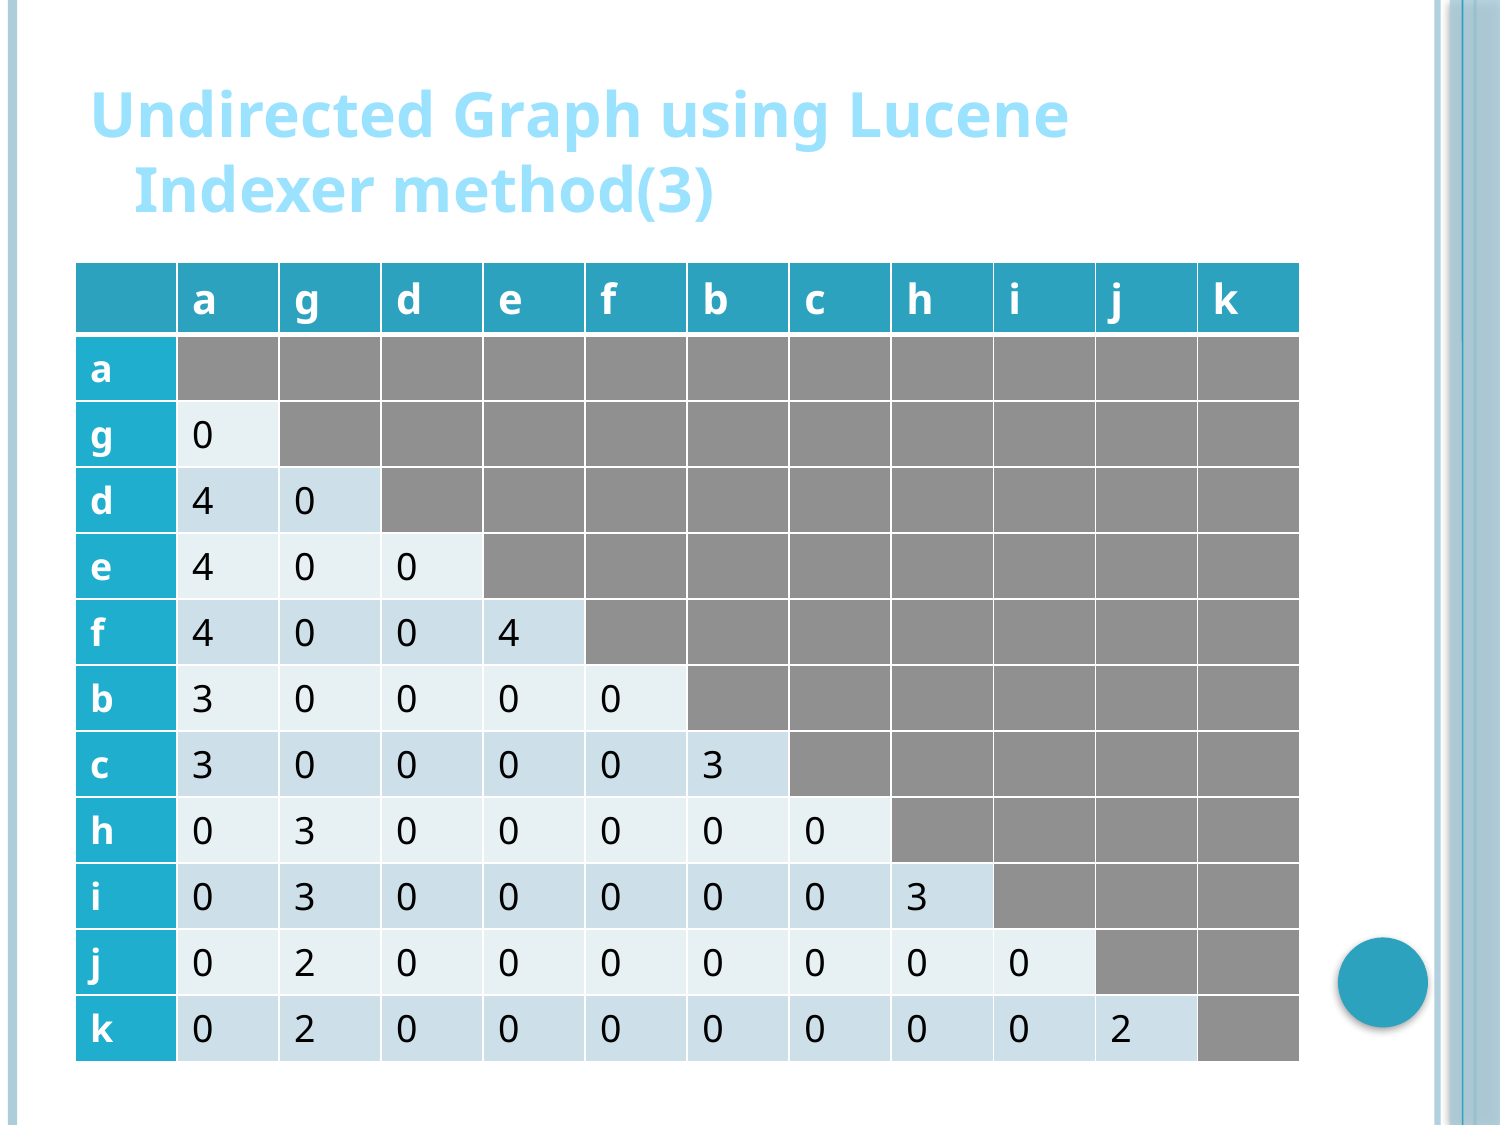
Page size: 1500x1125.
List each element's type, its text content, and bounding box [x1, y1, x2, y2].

table_cell 3 [688, 732, 788, 796]
table_cell [280, 402, 380, 466]
table_cell 0 [382, 666, 482, 730]
table_header c [790, 263, 890, 332]
table_cell 0 [688, 996, 788, 1061]
table_cell a [76, 337, 176, 400]
table_cell [1198, 600, 1299, 664]
table_cell 3 [178, 666, 278, 730]
table_cell [892, 600, 993, 664]
table_cell [1096, 864, 1197, 928]
table_cell [790, 666, 890, 730]
table_cell e [76, 534, 176, 598]
table_cell 0 [586, 798, 686, 862]
table_cell 2 [1096, 996, 1197, 1061]
table_cell [1198, 732, 1299, 796]
table_header i [994, 263, 1095, 332]
table_cell [688, 666, 788, 730]
table_cell 0 [178, 402, 278, 466]
table_cell 0 [382, 798, 482, 862]
table_cell 0 [586, 930, 686, 994]
table_cell 0 [382, 732, 482, 796]
table_cell [994, 534, 1095, 598]
table_cell [484, 534, 584, 598]
table_cell 0 [994, 930, 1095, 994]
table_cell i [76, 864, 176, 928]
table_cell [382, 337, 482, 400]
table_cell 4 [178, 534, 278, 598]
table_header h [892, 263, 993, 332]
table_cell 0 [586, 666, 686, 730]
table_cell 0 [178, 864, 278, 928]
table_cell [688, 534, 788, 598]
table_cell 0 [484, 666, 584, 730]
table_cell [382, 468, 482, 532]
table_cell [1096, 798, 1197, 862]
table_cell [994, 798, 1095, 862]
table_cell b [76, 666, 176, 730]
table_cell [586, 534, 686, 598]
table_cell 4 [484, 600, 584, 664]
table_cell 0 [382, 864, 482, 928]
table_cell [1096, 468, 1197, 532]
table_cell 0 [688, 930, 788, 994]
table_cell 0 [484, 798, 584, 862]
table_cell [1198, 402, 1299, 466]
table_cell [586, 402, 686, 466]
table_cell [892, 468, 993, 532]
table_cell [382, 402, 482, 466]
table_cell 0 [892, 996, 993, 1061]
table_cell [1198, 996, 1299, 1061]
table_cell [1096, 534, 1197, 598]
table_cell 0 [178, 930, 278, 994]
table_cell [790, 600, 890, 664]
table_cell [1096, 666, 1197, 730]
table_cell 0 [484, 864, 584, 928]
table_cell [994, 337, 1095, 400]
table_cell [1198, 337, 1299, 400]
table_cell 0 [586, 864, 686, 928]
table_cell d [76, 468, 176, 532]
table_cell 2 [280, 930, 380, 994]
table_cell [688, 337, 788, 400]
table_cell [484, 402, 584, 466]
table_header d [382, 263, 482, 332]
table_cell 0 [280, 666, 380, 730]
title Undirected Graph using Lucene Indexer method(3) [75, 45, 1300, 233]
table_cell 0 [484, 930, 584, 994]
table_cell 0 [382, 996, 482, 1061]
table_cell [892, 337, 993, 400]
table_cell [1096, 930, 1197, 994]
table_header b [688, 263, 788, 332]
table_cell [1198, 798, 1299, 862]
table_cell [790, 534, 890, 598]
table_cell 0 [790, 996, 890, 1061]
table_cell 0 [790, 864, 890, 928]
table_cell [994, 666, 1095, 730]
table_cell j [76, 930, 176, 994]
table_cell 0 [280, 468, 380, 532]
table_header j [1096, 263, 1197, 332]
table_header g [280, 263, 380, 332]
table_cell [1096, 732, 1197, 796]
table_header e [484, 263, 584, 332]
table_cell 0 [688, 864, 788, 928]
table_cell 0 [586, 732, 686, 796]
table_cell [994, 402, 1095, 466]
table_cell [790, 402, 890, 466]
table_cell [790, 732, 890, 796]
table_cell h [76, 798, 176, 862]
table_cell 0 [892, 930, 993, 994]
table_cell [1198, 666, 1299, 730]
table_cell 3 [280, 798, 380, 862]
table_cell [1096, 337, 1197, 400]
table_cell [994, 864, 1095, 928]
table_cell [586, 468, 686, 532]
table_cell 3 [892, 864, 993, 928]
table_cell 0 [382, 930, 482, 994]
table_cell [586, 600, 686, 664]
table_cell [484, 337, 584, 400]
table_cell [688, 600, 788, 664]
table_cell [688, 402, 788, 466]
table_cell 0 [586, 996, 686, 1061]
table_cell [994, 468, 1095, 532]
table_cell 0 [280, 732, 380, 796]
table_cell [790, 337, 890, 400]
table_cell 0 [790, 798, 890, 862]
table_cell [1198, 864, 1299, 928]
table_cell 3 [280, 864, 380, 928]
table_cell [178, 337, 278, 400]
table_header a [178, 263, 278, 332]
table_cell [892, 798, 993, 862]
table_cell [994, 732, 1095, 796]
table_header [76, 263, 176, 332]
table_cell c [76, 732, 176, 796]
table_cell 0 [280, 600, 380, 664]
table_cell 0 [790, 930, 890, 994]
table_cell [892, 732, 993, 796]
table_cell [892, 402, 993, 466]
table_cell 0 [382, 534, 482, 598]
table_cell 2 [280, 996, 380, 1061]
table_cell 0 [994, 996, 1095, 1061]
table_cell [1198, 930, 1299, 994]
table_cell g [76, 402, 176, 466]
table_header f [586, 263, 686, 332]
table_cell 3 [178, 732, 278, 796]
table_cell 0 [178, 798, 278, 862]
table_cell [892, 534, 993, 598]
table_cell k [76, 996, 176, 1061]
table_cell 0 [484, 996, 584, 1061]
table_cell 0 [382, 600, 482, 664]
table_cell [586, 337, 686, 400]
table_cell [1198, 468, 1299, 532]
table_cell [994, 600, 1095, 664]
table_header k [1198, 263, 1299, 332]
table_cell [790, 468, 890, 532]
table_cell 0 [280, 534, 380, 598]
table_cell 0 [688, 798, 788, 862]
table_cell [892, 666, 993, 730]
table_cell f [76, 600, 176, 664]
table_cell 4 [178, 468, 278, 532]
table_cell [688, 468, 788, 532]
table_cell 0 [178, 996, 278, 1061]
table_cell 4 [178, 600, 278, 664]
table_cell [1198, 534, 1299, 598]
table_cell [484, 468, 584, 532]
table_cell 0 [484, 732, 584, 796]
table_cell [1096, 600, 1197, 664]
table_cell [1096, 402, 1197, 466]
table_cell [280, 337, 380, 400]
